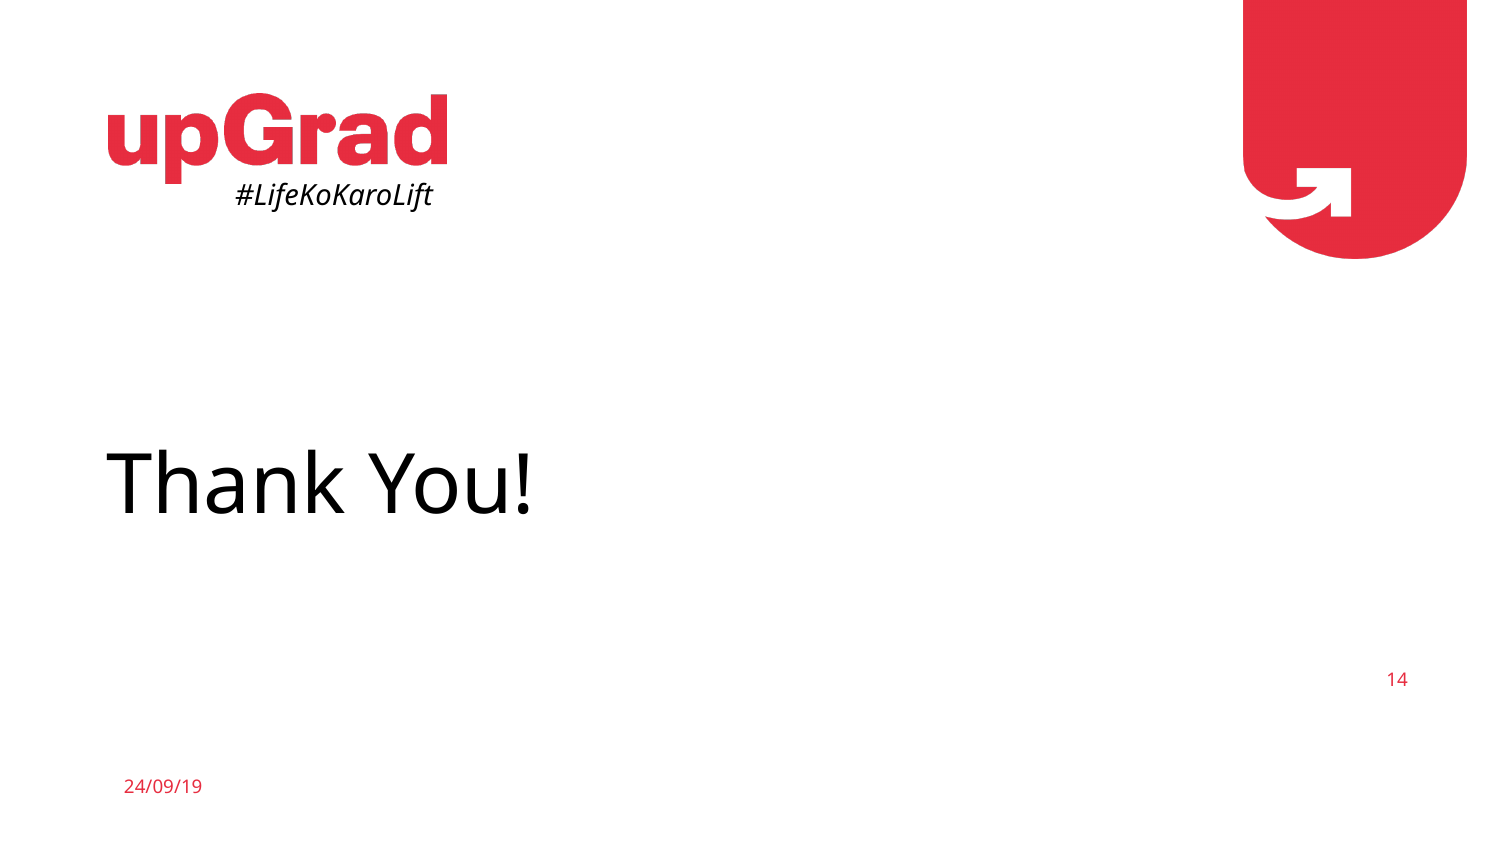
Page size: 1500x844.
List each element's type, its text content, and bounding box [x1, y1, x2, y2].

picture [108, 93, 447, 184]
slide_number ‹#› [1085, 658, 1423, 704]
text_box #LifeKoKaroLift [189, 117, 462, 333]
text_box Thank You! [91, 346, 1223, 540]
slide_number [108, 763, 447, 809]
picture [1243, 0, 1467, 259]
